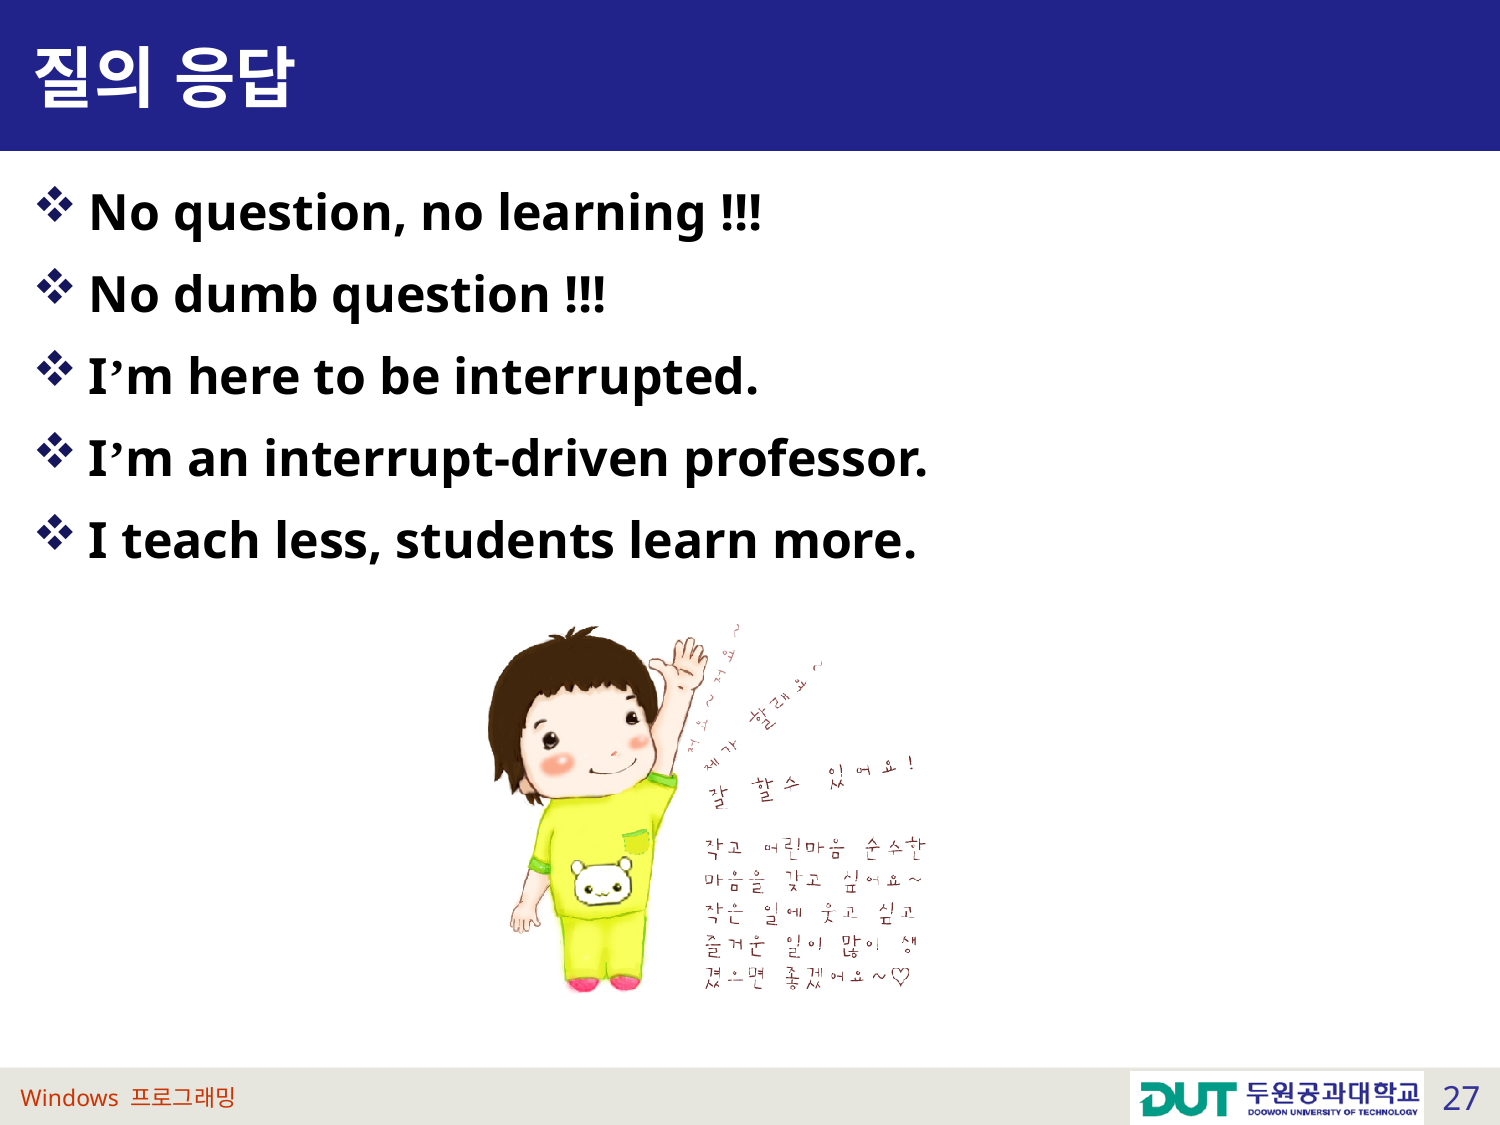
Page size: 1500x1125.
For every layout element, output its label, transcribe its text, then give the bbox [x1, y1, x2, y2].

picture [0, 1066, 1500, 1125]
title 질의 응답 [17, 14, 1483, 138]
list No question, no learning !!! No dumb question !!! I’m here to be interrupted. I’m an interrupt-driven professor. I teach less, students learn more. [17, 160, 1487, 1077]
picture [480, 609, 933, 1009]
